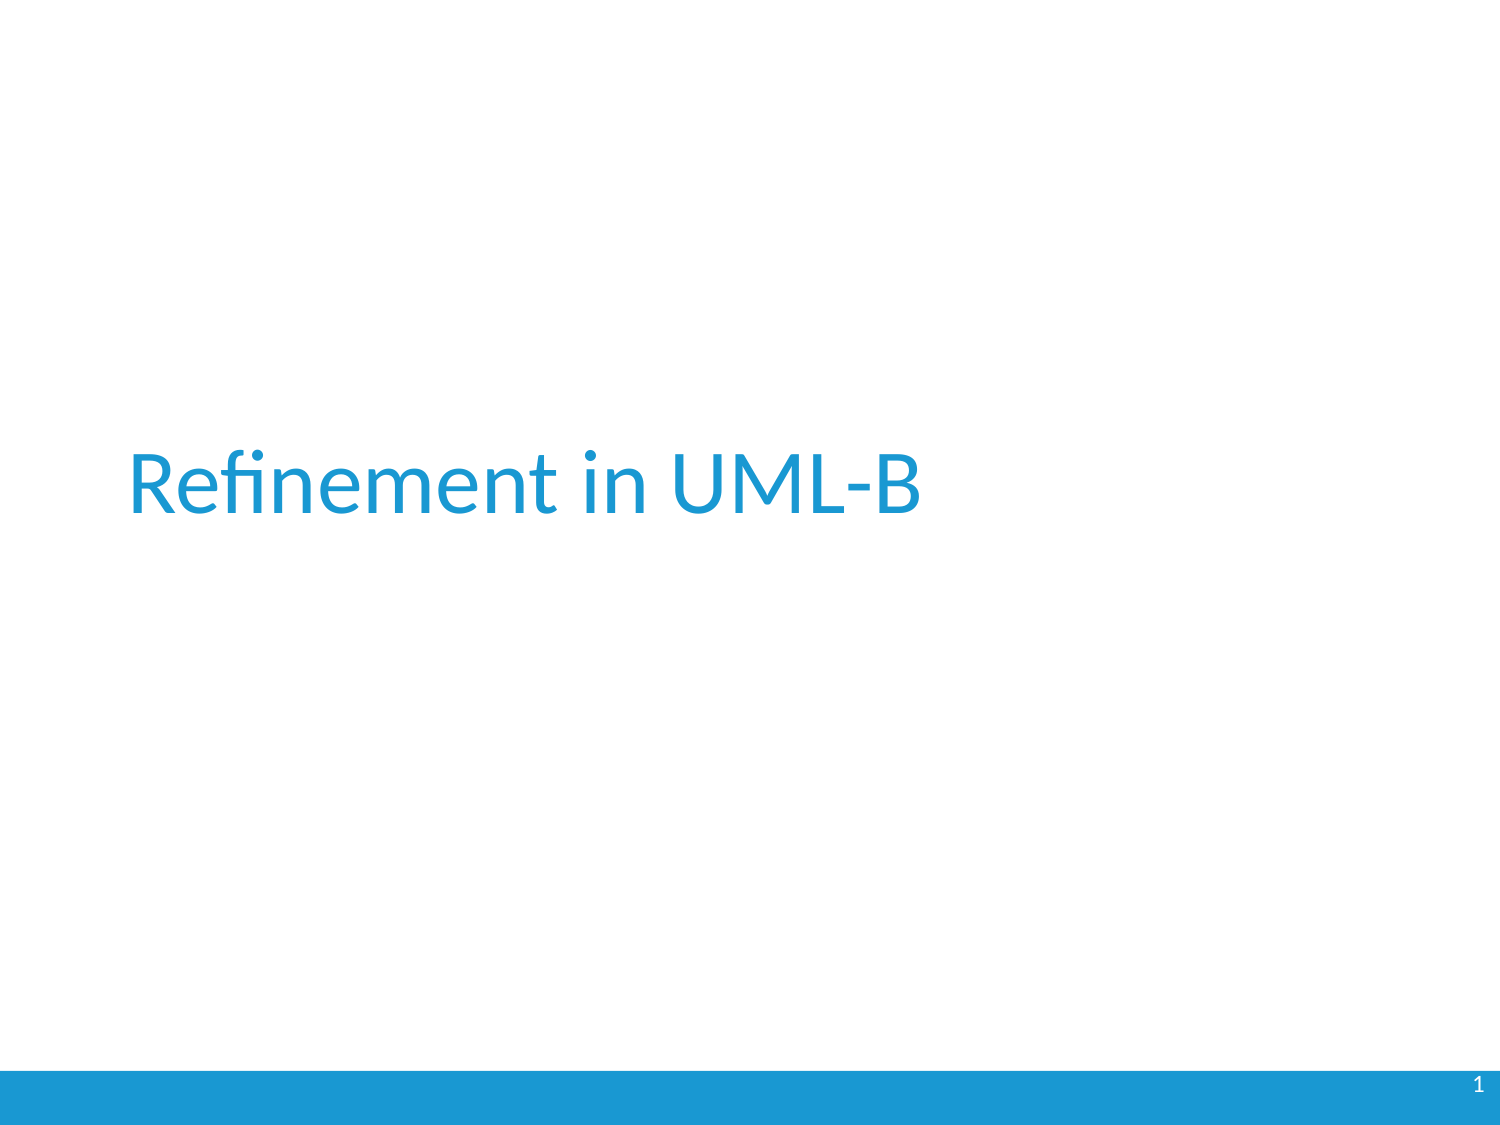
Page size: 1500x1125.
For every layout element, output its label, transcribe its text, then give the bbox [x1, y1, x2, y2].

title Refinement in UML-B [112, 311, 1388, 553]
